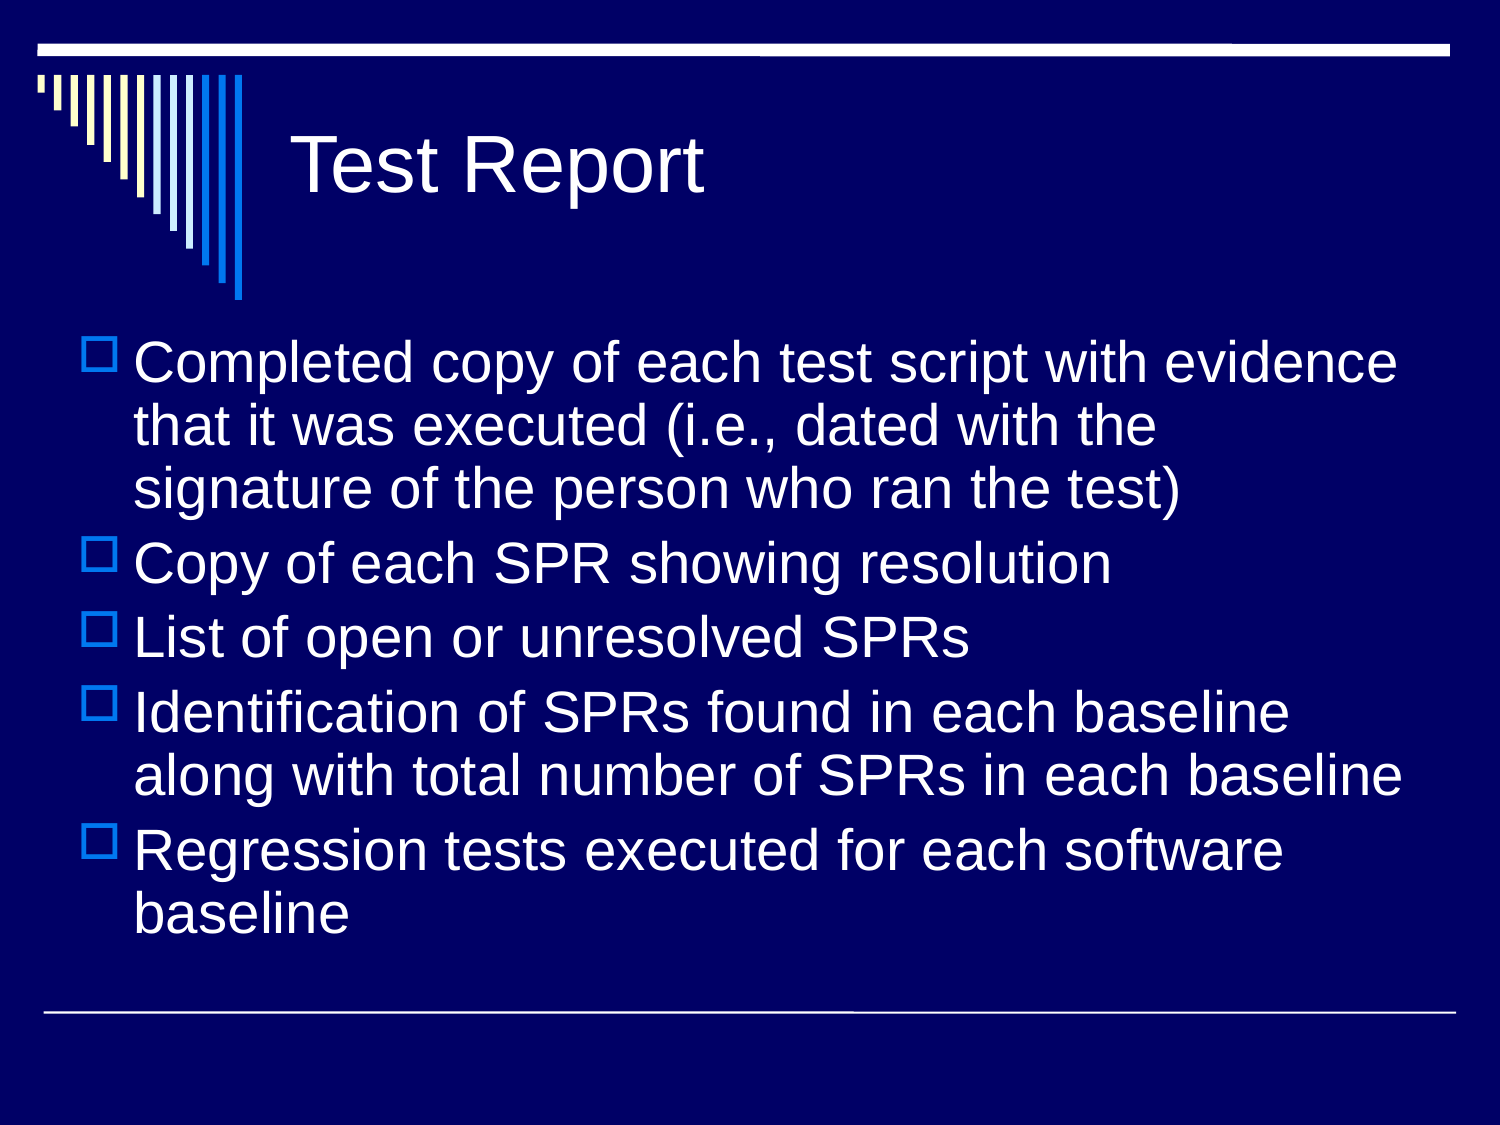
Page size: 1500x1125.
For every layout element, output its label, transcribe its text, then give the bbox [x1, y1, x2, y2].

list Completed copy of each test script with evidence that it was executed (i.e., dated with the signature of the person who ran the test) Copy of each SPR showing resolution List of open or unresolved SPRs Identification of SPRs found in each baseline along with total number of SPRs in each baseline Regression tests executed for each software baseline [62, 324, 1426, 1063]
title Test Report [274, 74, 1426, 246]
